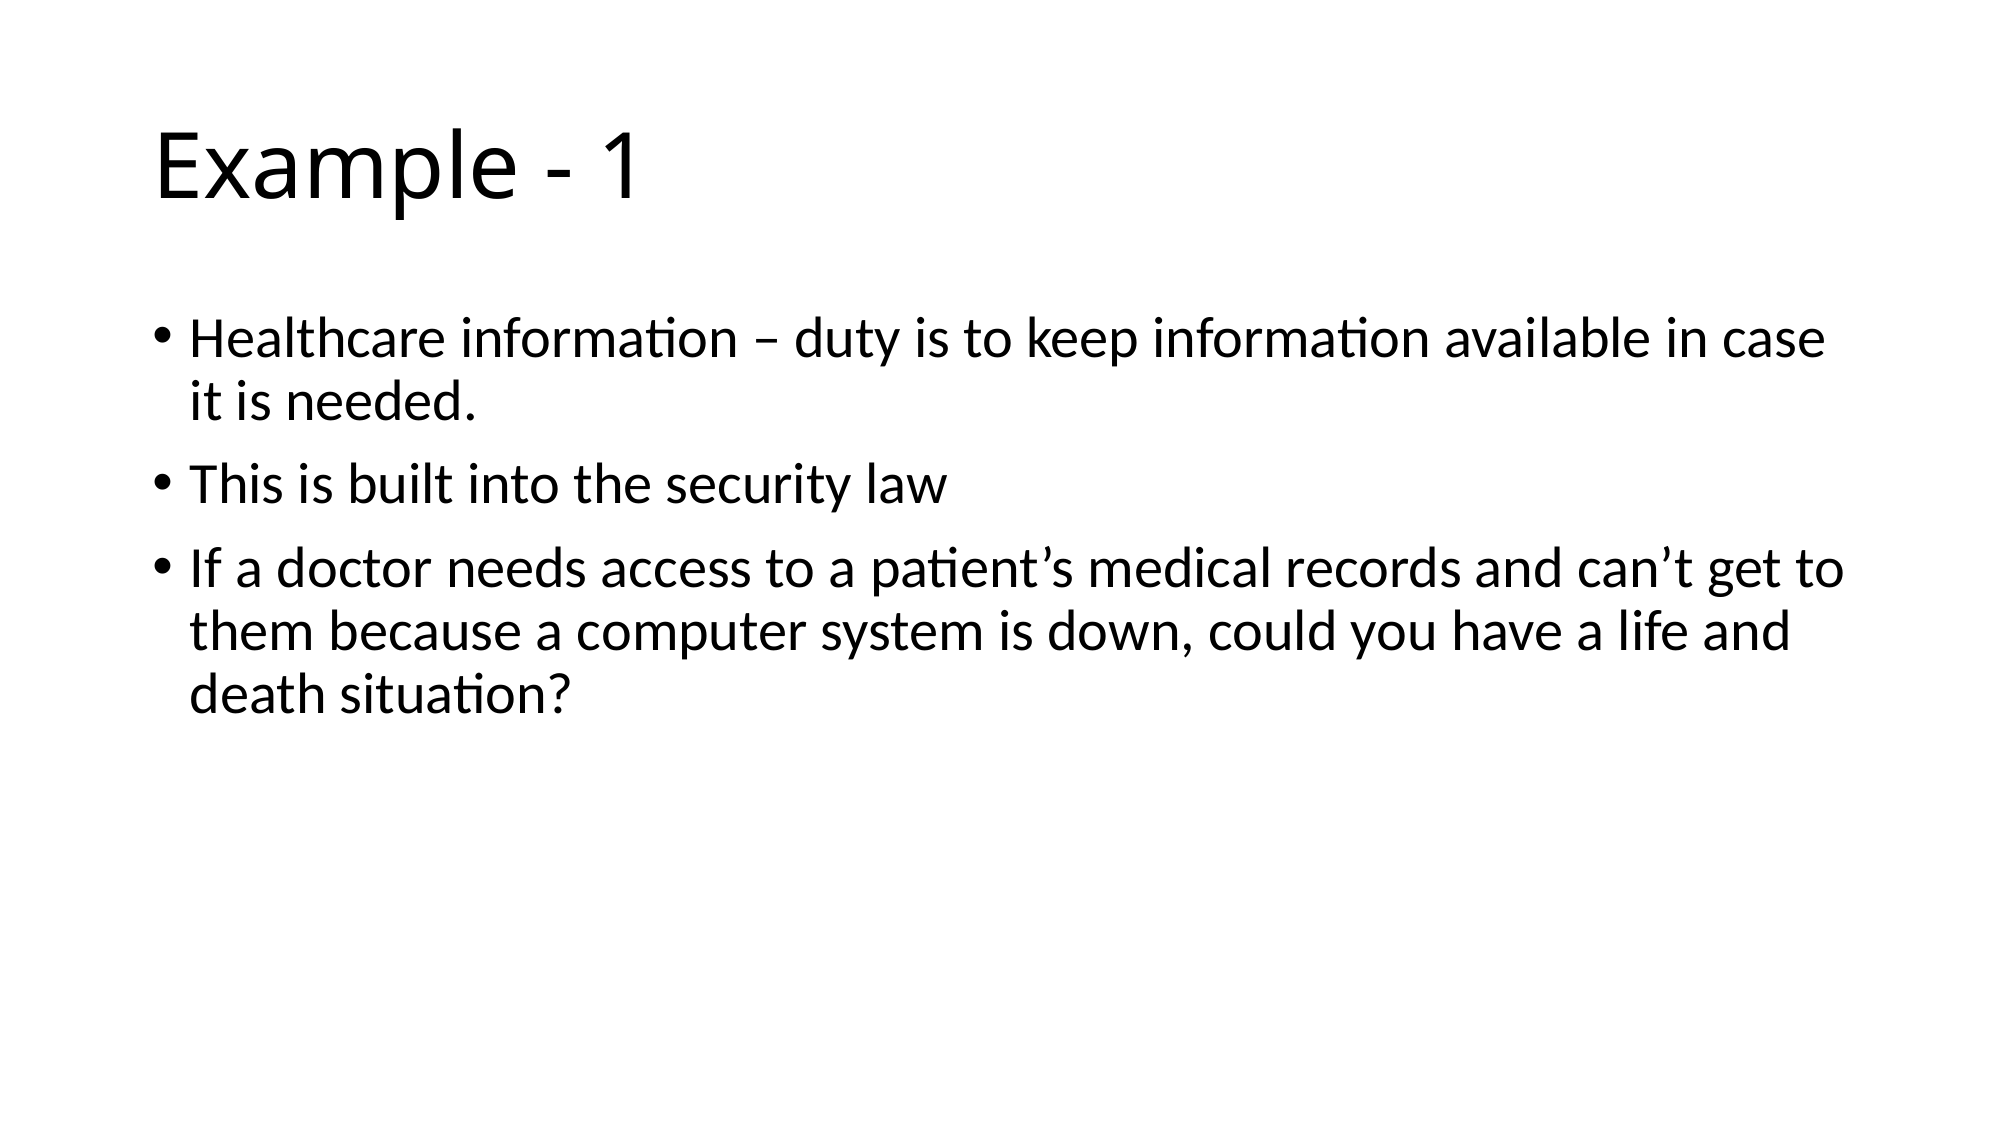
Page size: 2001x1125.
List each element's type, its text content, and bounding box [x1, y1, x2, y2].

title Example - 1 [137, 59, 1863, 278]
list Healthcare information – duty is to keep information available in case it is needed. This is built into the security law If a doctor needs access to a patient’s medical records and can’t get to them because a computer system is down, could you have a life and death situation? [137, 299, 1863, 1014]
